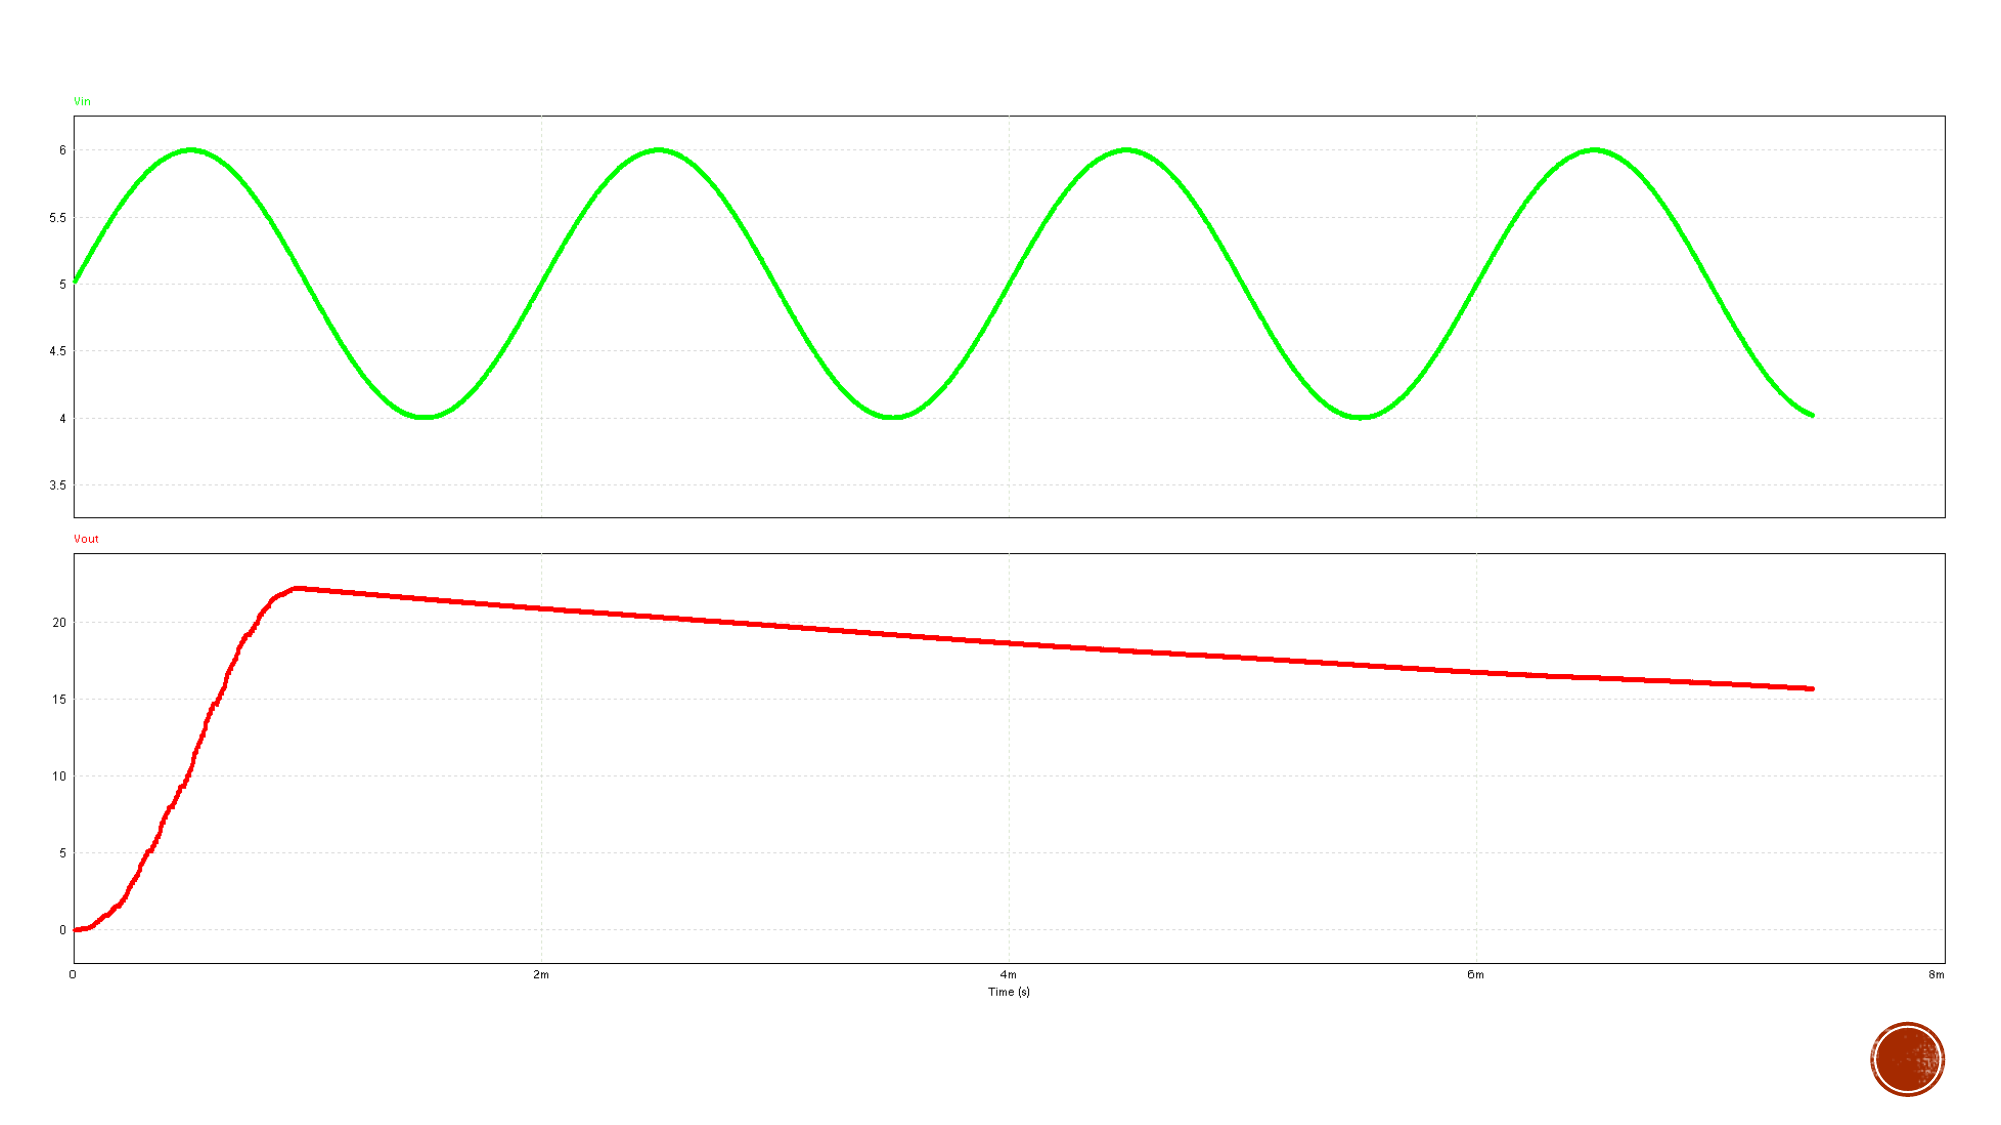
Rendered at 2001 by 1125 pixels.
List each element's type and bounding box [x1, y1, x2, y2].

picture [46, 94, 1952, 1004]
